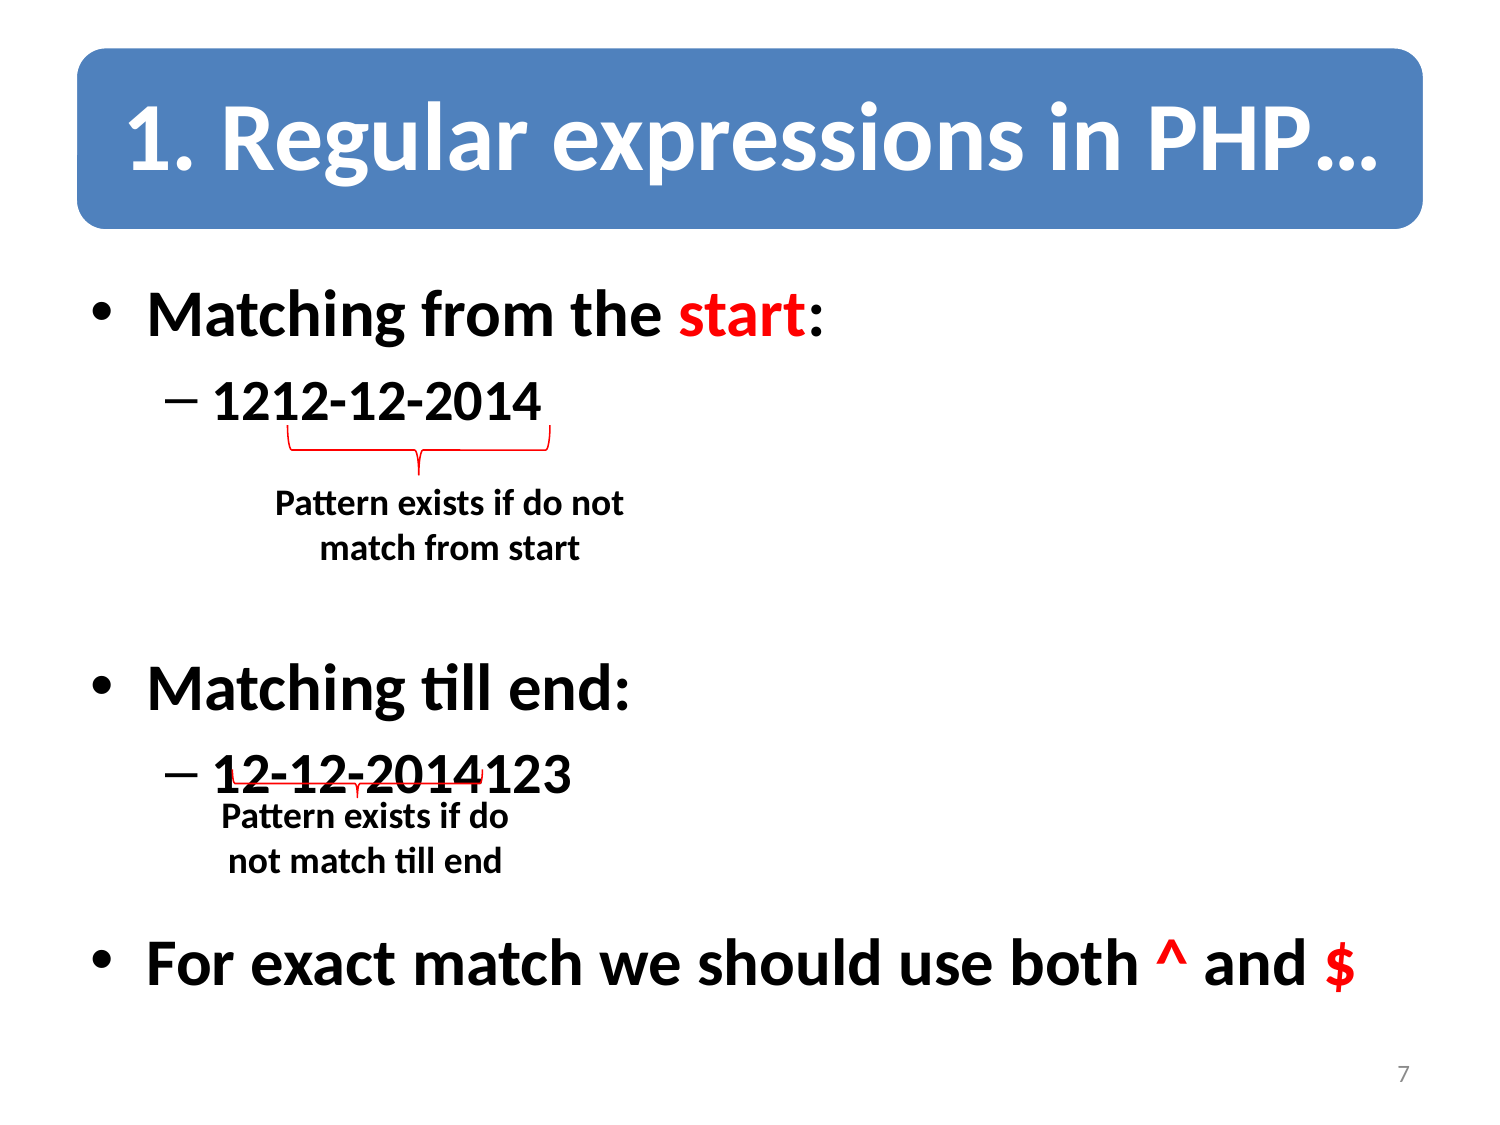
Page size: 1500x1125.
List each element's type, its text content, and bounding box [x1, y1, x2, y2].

text_box Pattern exists if do not match till end [177, 783, 553, 889]
text_box [231, 769, 484, 783]
slide_number 7 [1074, 1042, 1425, 1103]
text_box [74, 44, 1426, 233]
text_box [286, 425, 551, 470]
text_box Pattern exists if do not match from start [212, 470, 688, 576]
list Matching from the start: 1212-12-2014 Matching till end: 12-12-2014123 For exact match we should use both ^ and $ [75, 262, 1425, 1005]
